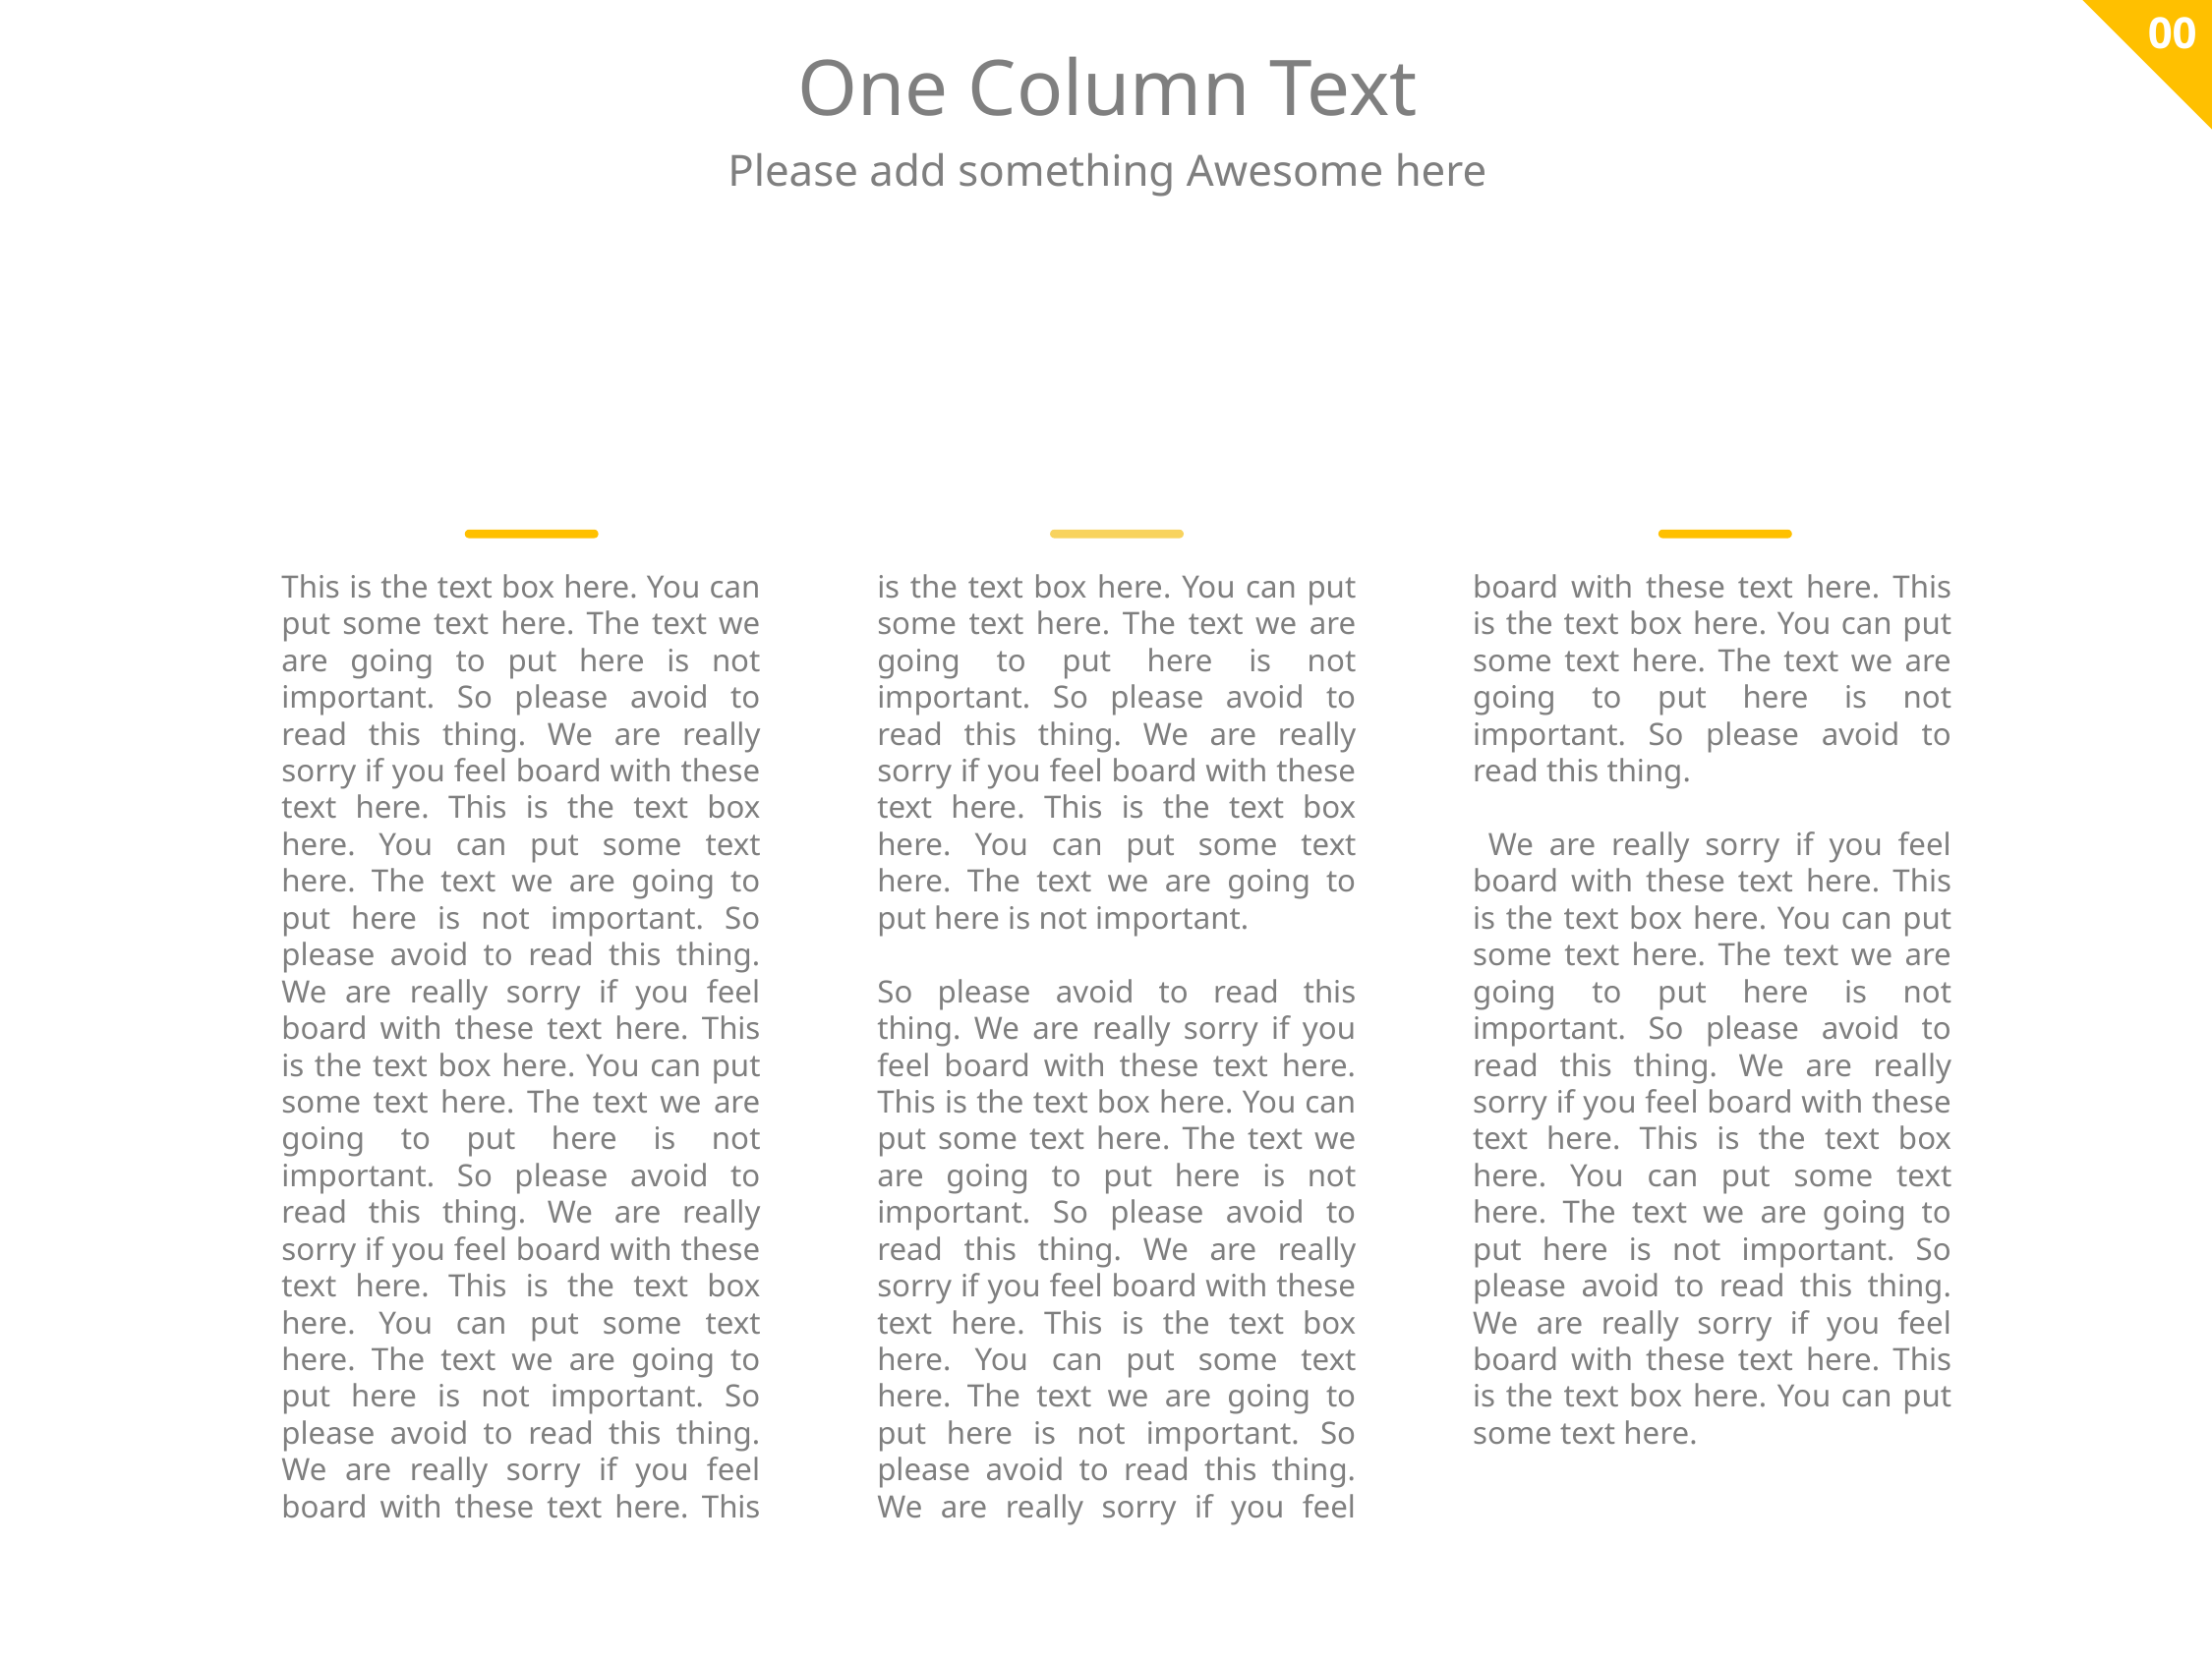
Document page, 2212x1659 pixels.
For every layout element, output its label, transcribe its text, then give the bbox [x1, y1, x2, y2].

text_box [1049, 528, 1186, 540]
text_box This is the text box here. You can put some text here. The text we are going to put here is not important. So please avoid to read this thing. We are really sorry if you feel board with these text here. This is the text box here. You can put some text here. The text we are going to put here is not important. So please avoid to read this thing. We are really sorry if you feel board with these text here. This is the text box here. You can put some text here. The text we are going to put here is not important. So please avoid to read this thing. We are really sorry if you feel board with these text here. This is the text box here. You can put some text here. The text we are going to put here is not important. So please avoid to read this thing. We are really sorry if you feel board with these text here. This is the text box here. You can put some text here. The text we are going to put here is not important. So please avoid to read this thing. We are really sorry if you feel board with these text here. This is the text box here. You can put some text here. The text we are going to put here is not important. So please avoid to read this thing. We are really sorry if you feel board with these text here. This is the text box here. You can put some text here. The text we are going to put here is not important. So please avoid to read this thing. We are really sorry if you feel board with these text here. This is the text box here. You can put some text here. The text we are going to put here is not important. So please avoid to read this thing. We are really sorry if you feel board with these text here. This is the text box here. You can put some text here. The text we are going to put here is not important. So please avoid to read this thing. We are really sorry if you feel board with these text here. This is the text box here. You can put some text here. The text we are going to put here is not important. So please avoid to read this thing. We are really sorry if you feel board with these text here. This is the text box here. You can put some text here. The text we are going to put here is not important. So please avoid to read this thing. We are really sorry if you feel board with these text here. This is the text box here. You can put some text here. [266, 559, 1967, 1400]
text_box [2080, 0, 2212, 130]
text_box [1657, 528, 1793, 540]
text_box [463, 528, 600, 540]
text_box One Column Text [783, 31, 1432, 136]
text_box Please add something Awesome here [713, 136, 1502, 202]
